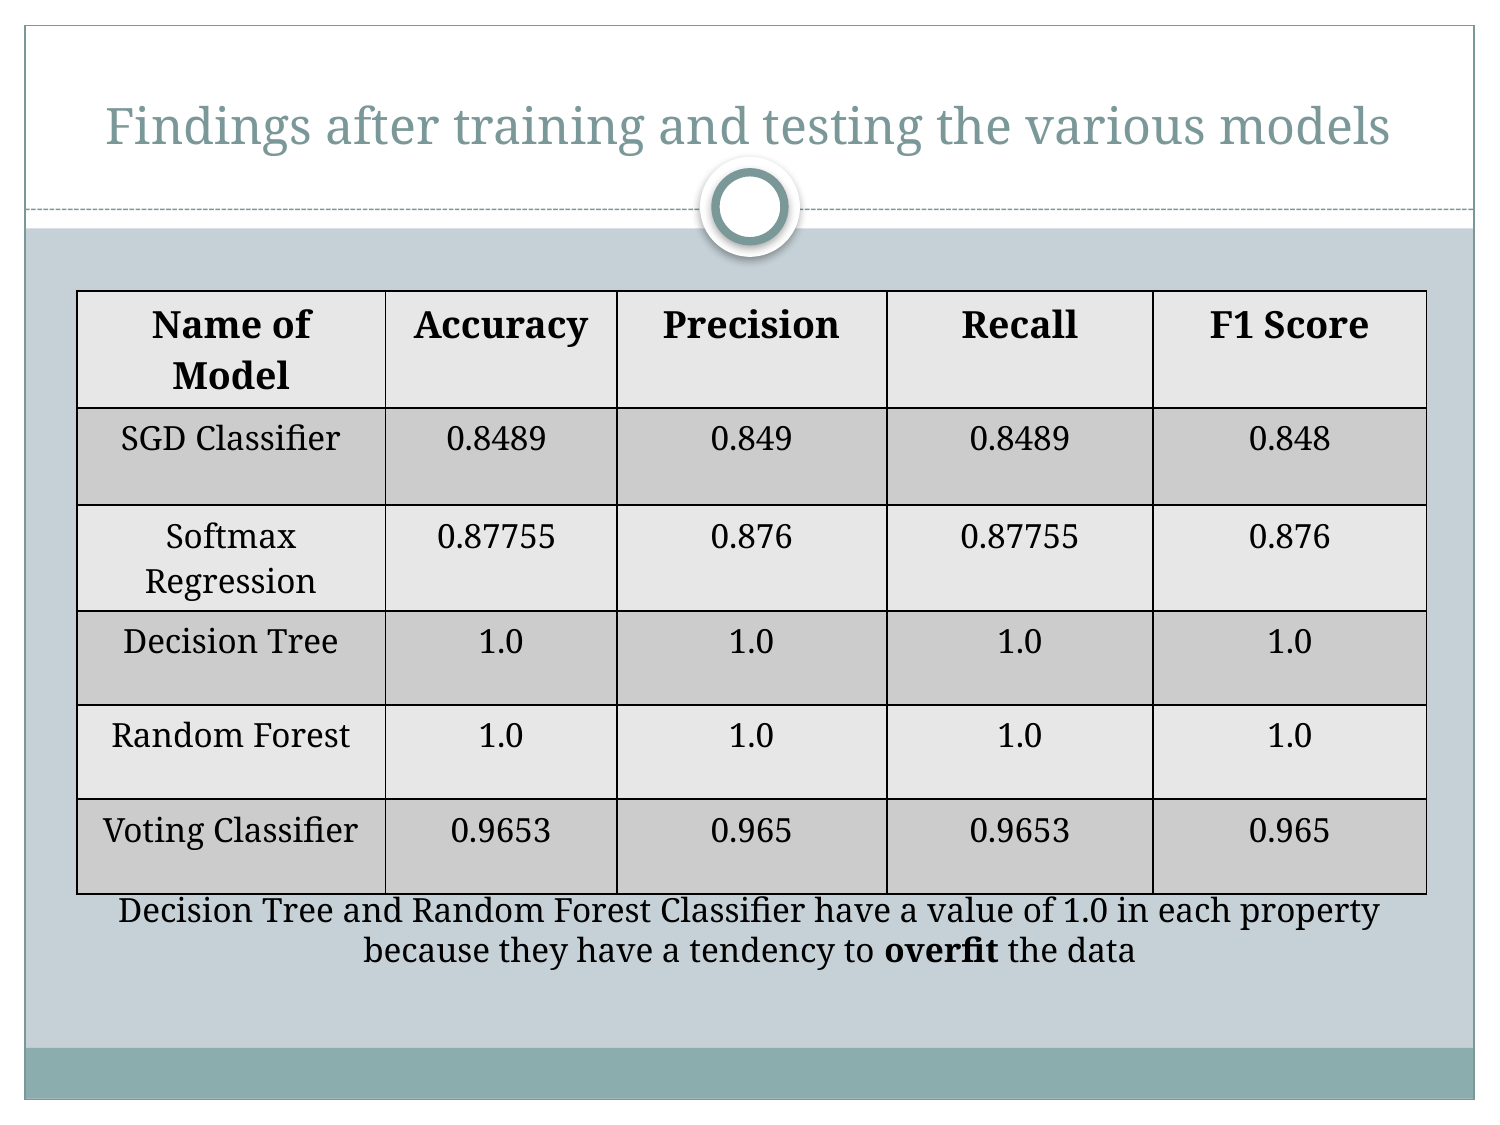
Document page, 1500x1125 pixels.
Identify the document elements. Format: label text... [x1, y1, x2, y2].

table_cell 1.0 [618, 612, 886, 704]
table_cell 0.8489 [386, 409, 616, 504]
table_cell 1.0 [888, 706, 1152, 798]
table_header F1 Score [1154, 292, 1426, 407]
table_cell 1.0 [1154, 612, 1426, 704]
table_cell 0.848 [1154, 409, 1426, 504]
table_cell 0.87755 [386, 506, 616, 610]
table_header Recall [888, 292, 1152, 407]
table_cell 1.0 [888, 612, 1152, 704]
table_cell 0.9653 [386, 800, 616, 881]
title Findings after training and testing the various models [49, 37, 1450, 162]
table_cell 0.965 [618, 800, 886, 881]
table_cell 0.849 [618, 409, 886, 504]
table_cell Softmax Regression [78, 506, 385, 610]
table_header Accuracy [386, 292, 616, 407]
table_cell Voting Classifier [78, 800, 385, 881]
table_cell 1.0 [618, 706, 886, 798]
table_cell 0.9653 [888, 800, 1152, 881]
table_cell 1.0 [386, 612, 616, 704]
table_cell 1.0 [386, 706, 616, 798]
table_header Precision [618, 292, 886, 407]
table_cell 0.876 [1154, 506, 1426, 610]
table_cell 0.965 [1154, 800, 1426, 893]
table_cell Random Forest [78, 706, 385, 798]
table_cell 0.87755 [888, 506, 1152, 610]
table_cell SGD Classifier [78, 409, 385, 504]
table_cell 0.876 [618, 506, 886, 610]
table_cell 0.8489 [888, 409, 1152, 504]
text_box Decision Tree and Random Forest Classifier have a value of 1.0 in each property because they have a tendency to overfit the data [76, 881, 1424, 976]
table_cell 1.0 [1154, 706, 1426, 798]
table_cell Decision Tree [78, 612, 385, 704]
table_header Name of Model [78, 292, 385, 407]
